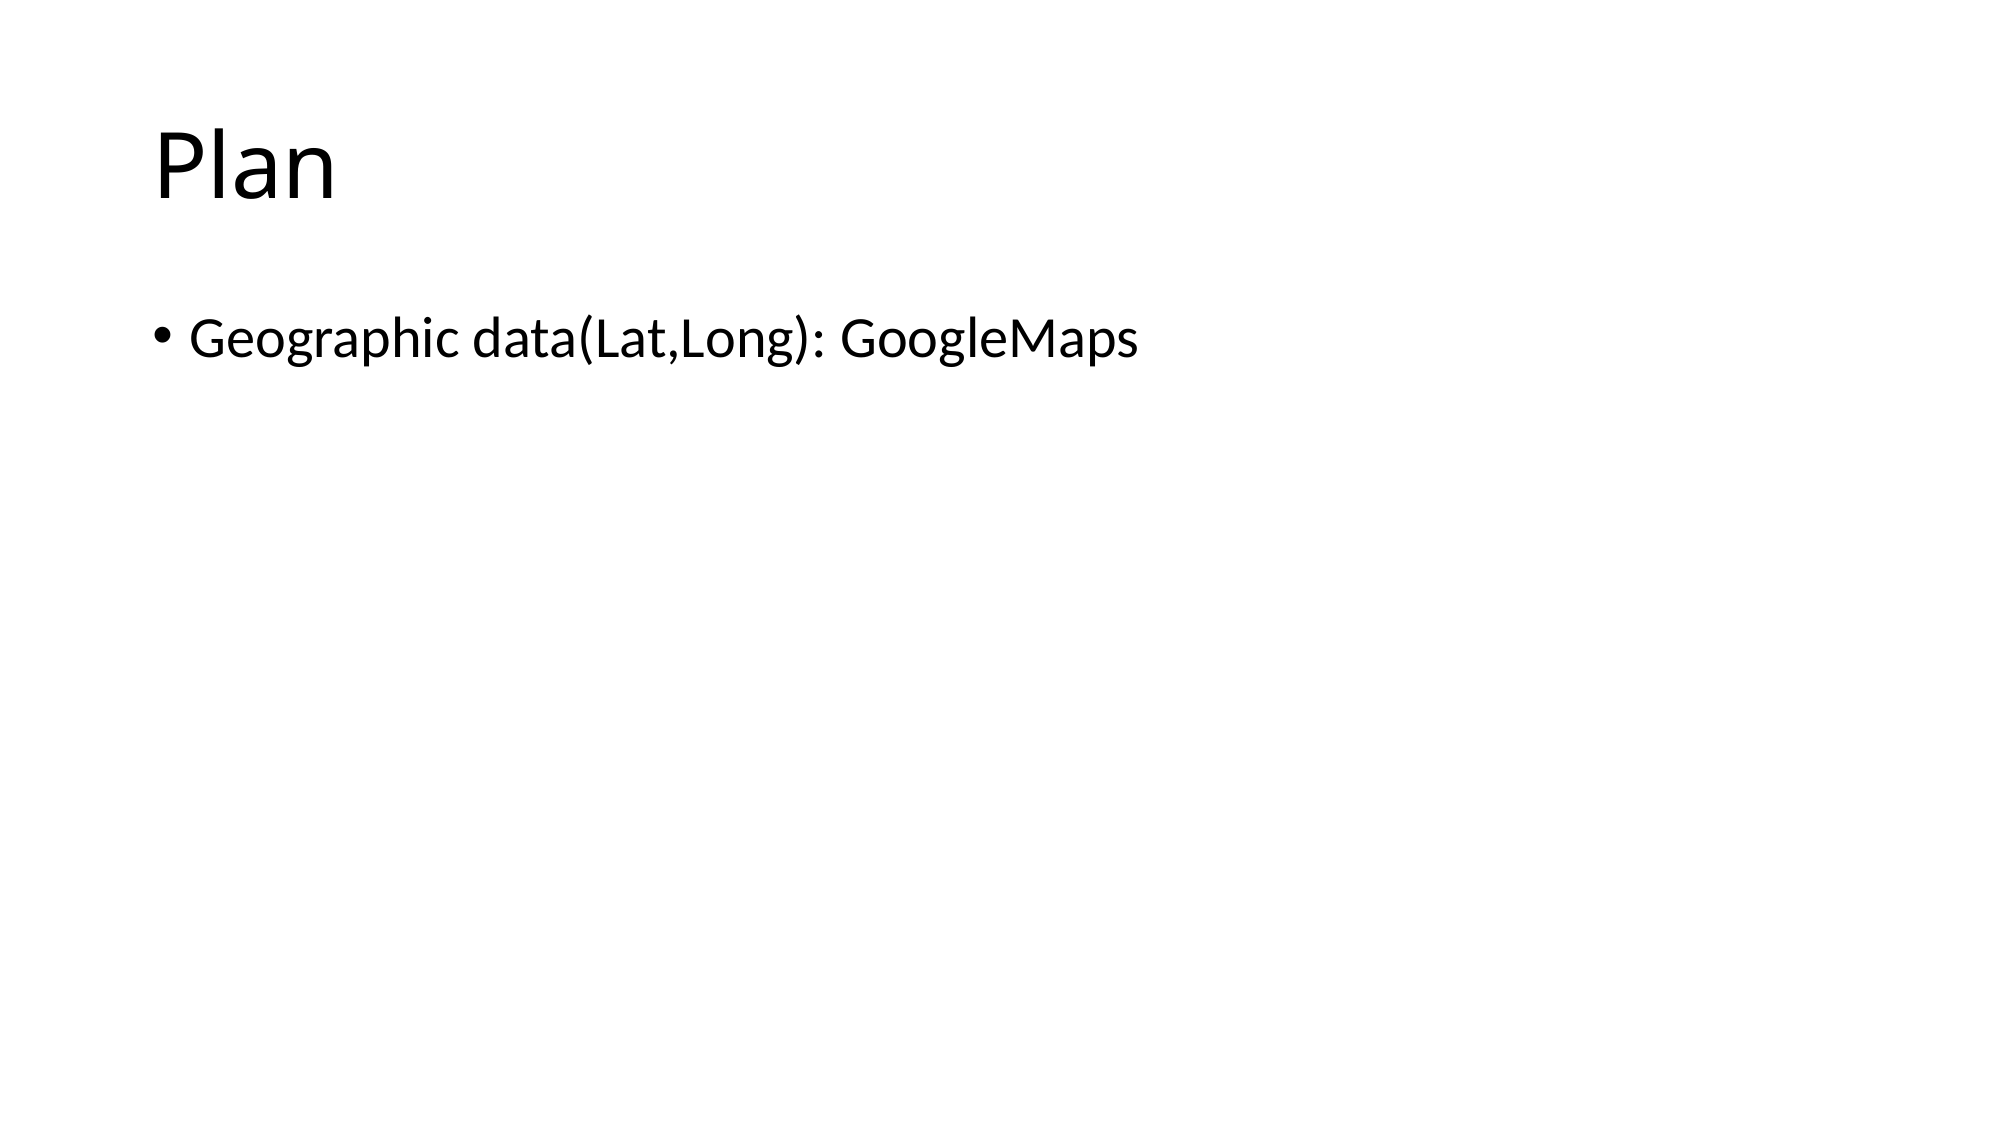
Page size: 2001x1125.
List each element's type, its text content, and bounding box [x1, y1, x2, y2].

title Plan [137, 59, 1863, 278]
list Geographic data(Lat,Long): GoogleMaps [137, 299, 1863, 1014]
